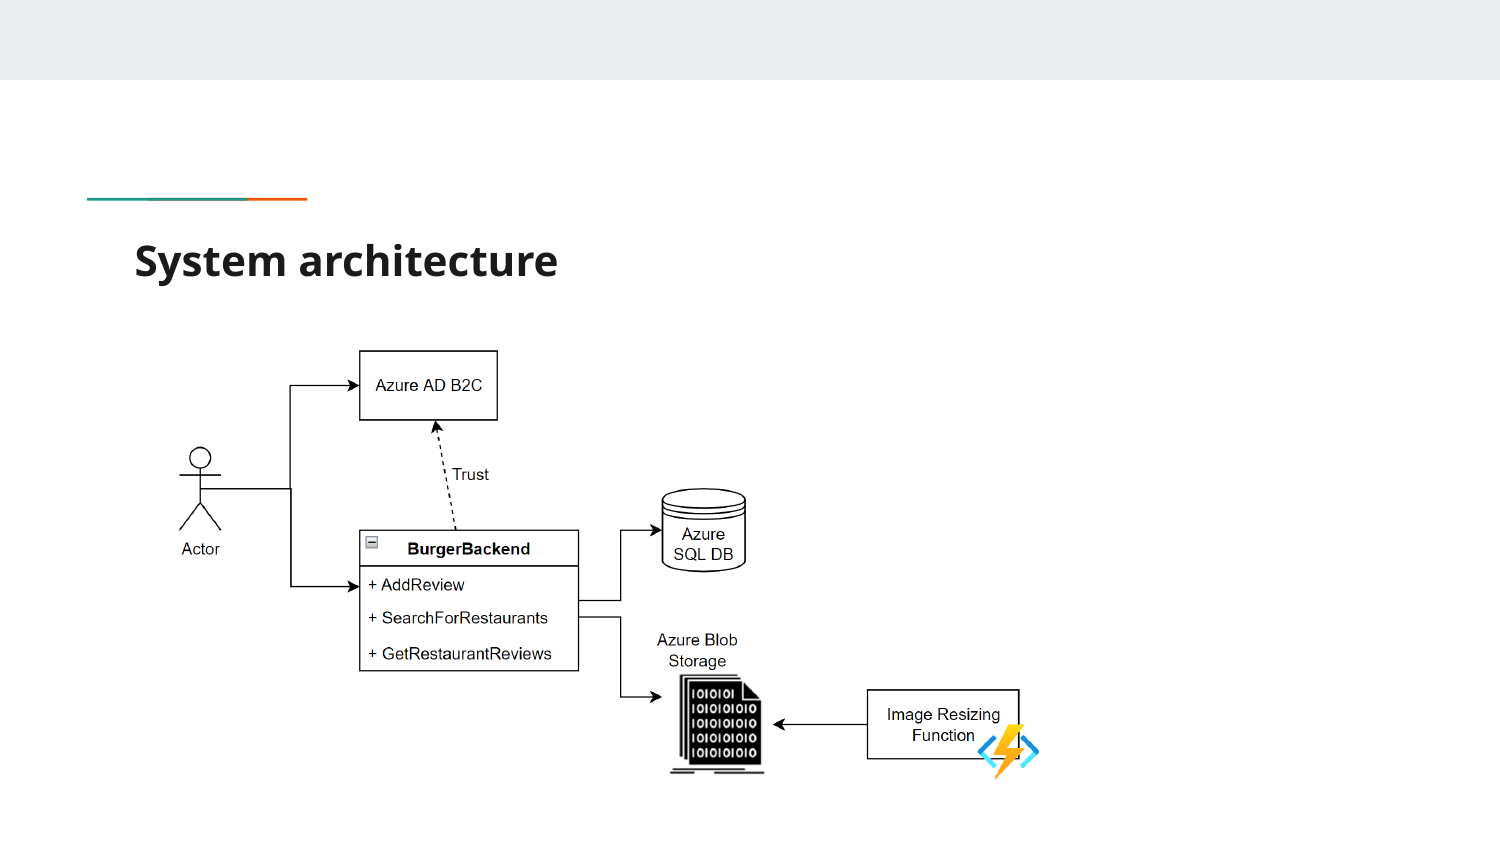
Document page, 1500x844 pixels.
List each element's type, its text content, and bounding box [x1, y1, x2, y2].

picture [138, 340, 1051, 798]
title System architecture [119, 216, 1381, 305]
